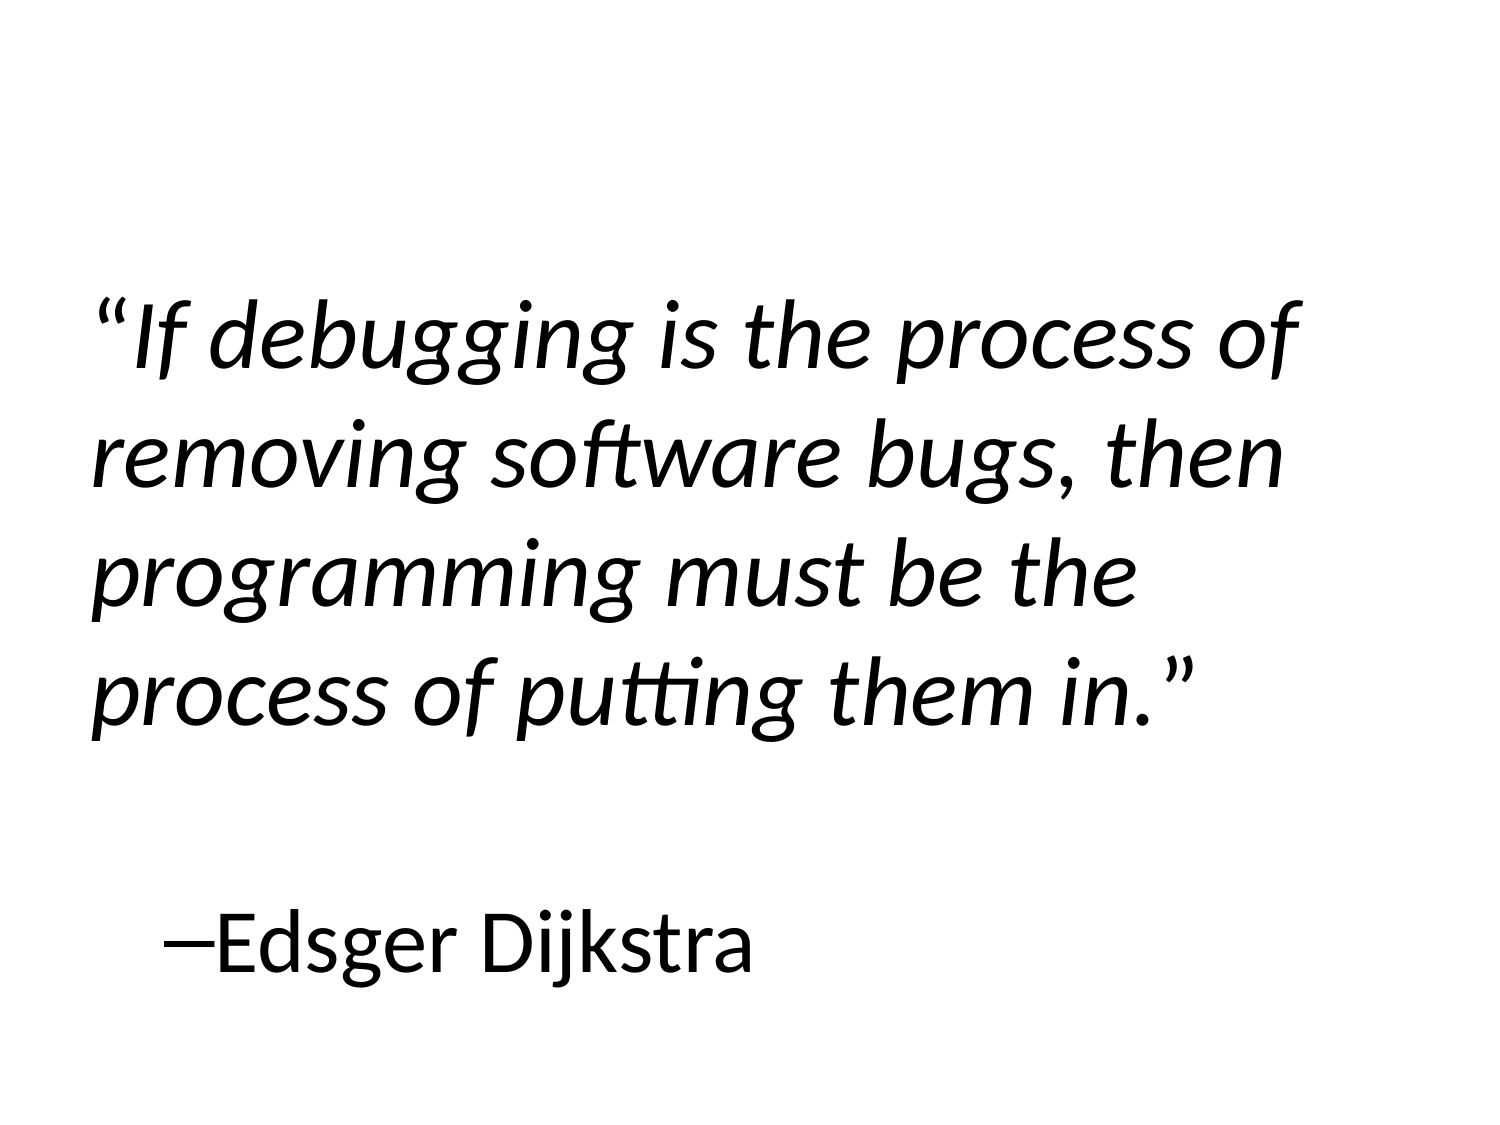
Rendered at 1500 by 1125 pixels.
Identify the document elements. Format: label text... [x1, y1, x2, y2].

list “If debugging is the process of removing software bugs, then programming must be the process of putting them in.” Edsger Dijkstra [75, 262, 1425, 1005]
